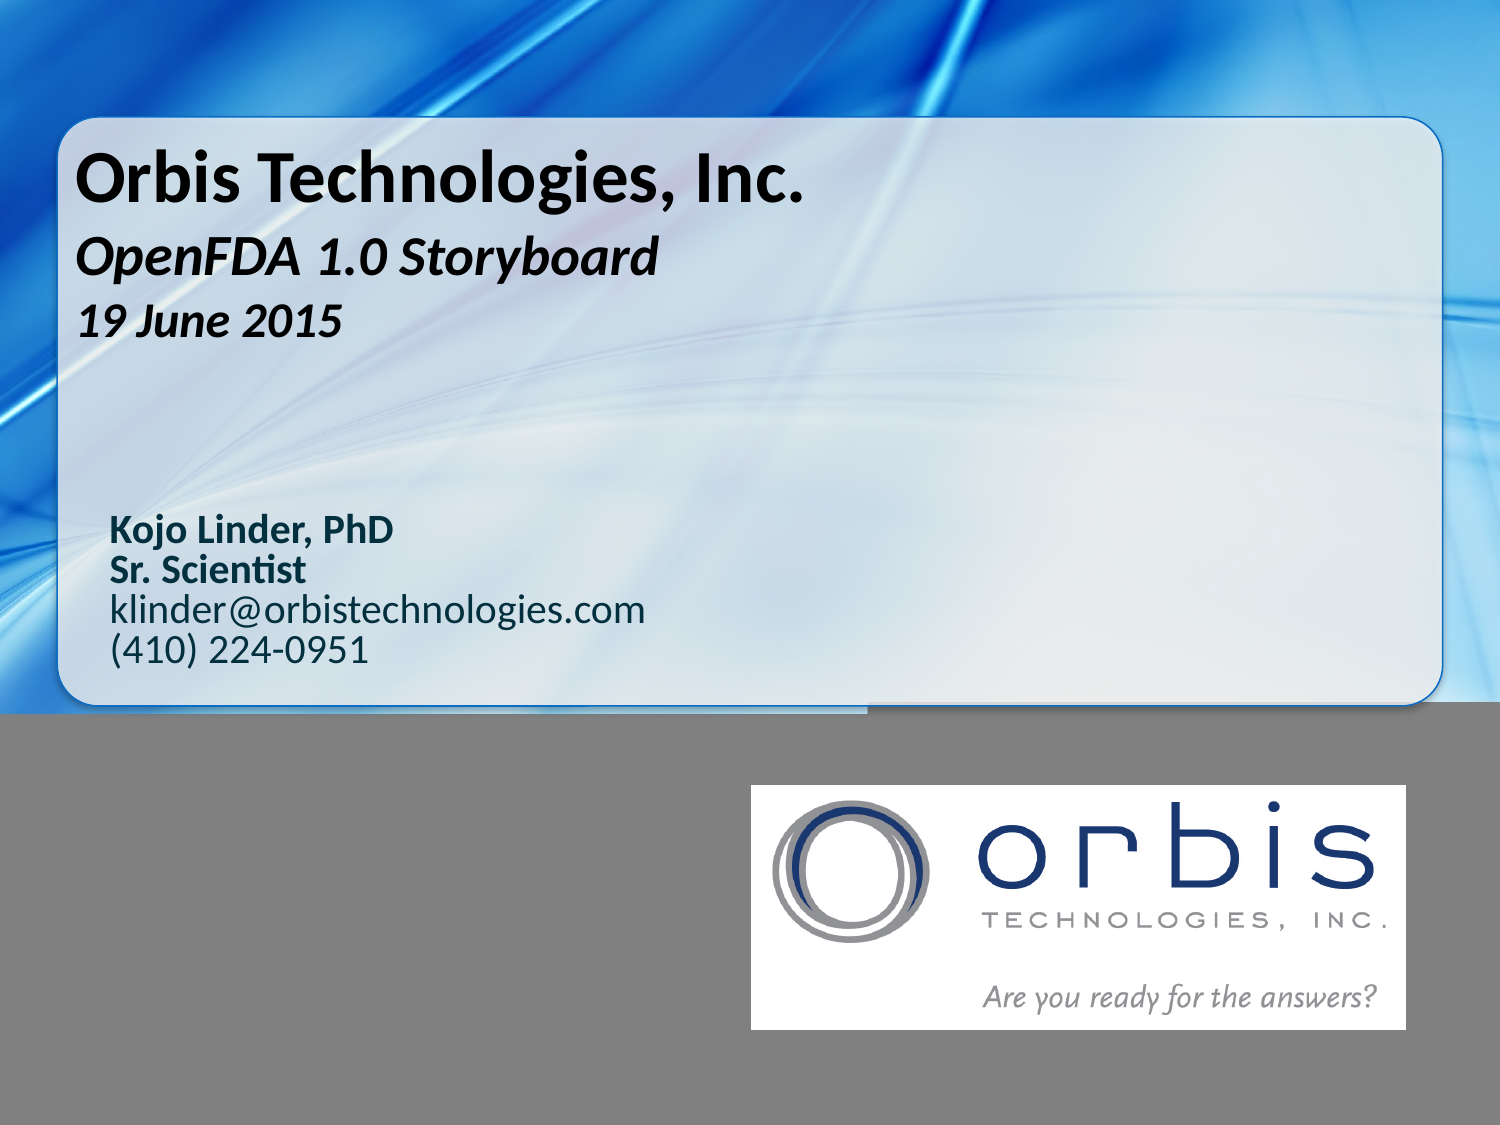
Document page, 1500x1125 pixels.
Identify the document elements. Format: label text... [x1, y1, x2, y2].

text_box Kojo Linder, PhD Sr. Scientist klinder@orbistechnologies.com (410) 224-0951 [94, 448, 725, 680]
title Orbis Technologies, Inc. OpenFDA 1.0 Storyboard 19 June 2015 [59, 119, 1445, 471]
text_box [813, 448, 1444, 680]
picture [0, 0, 1500, 1125]
